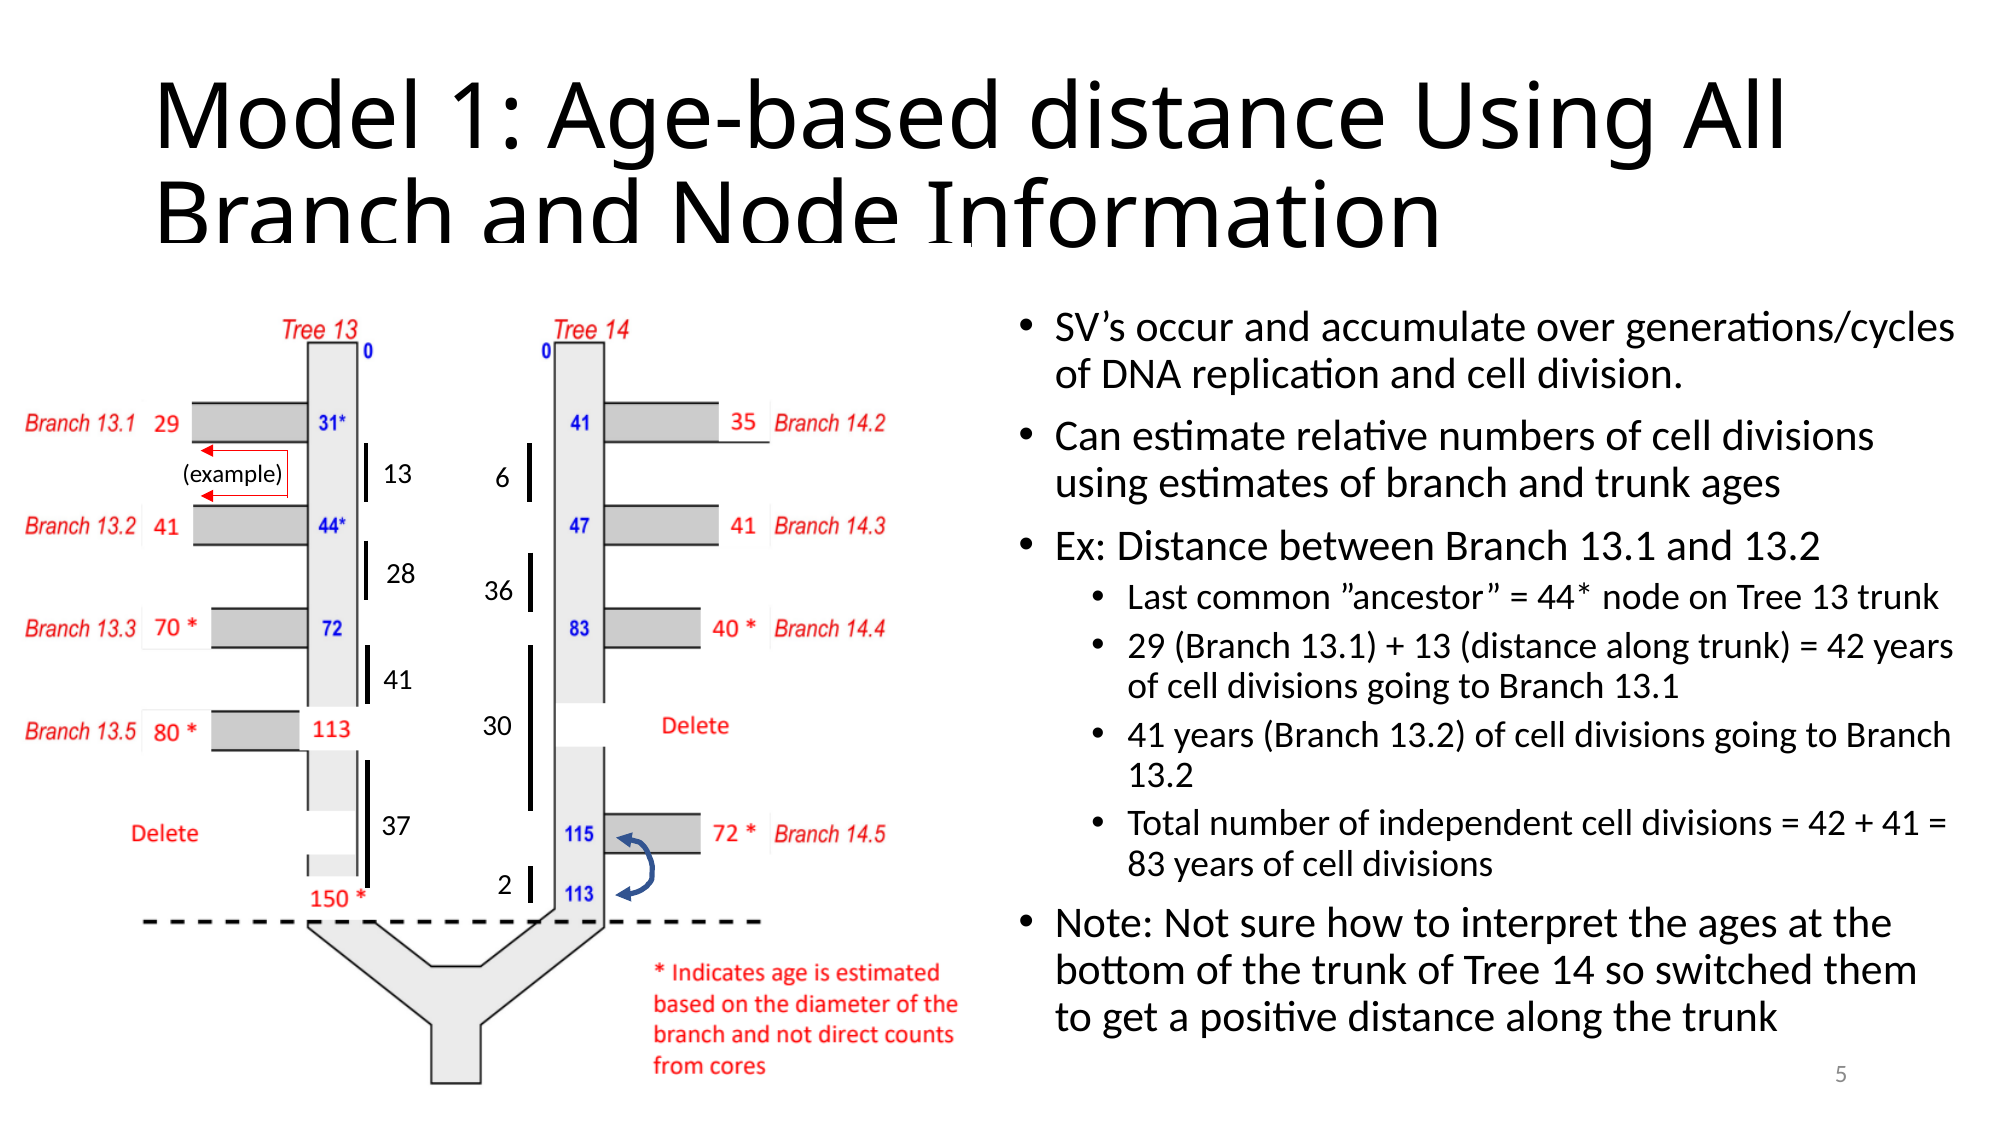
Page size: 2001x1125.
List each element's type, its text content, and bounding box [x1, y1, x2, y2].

list SV’s occur and accumulate over generations/cycles of DNA replication and cell division. Can estimate relative numbers of cell divisions using estimates of branch and trunk ages Ex: Distance between Branch 13.1 and 13.2 Last common ”ancestor” = 44* node on Tree 13 trunk 29 (Branch 13.1) + 13 (distance along trunk) = 42 years of cell divisions going to Branch 13.1 41 years (Branch 13.2) of cell divisions going to Branch 13.2 Total number of independent cell divisions = 42 + 41 = 83 years of cell divisions Note: Not sure how to interpret the ages at the bottom of the trunk of Tree 14 so switched them to get a positive distance along the trunk [1003, 295, 1973, 1091]
title Model 1: Age-based distance Using All Branch and Node Information [137, 59, 1863, 278]
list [7, 243, 972, 1113]
slide_number 5 [1412, 1042, 1863, 1103]
